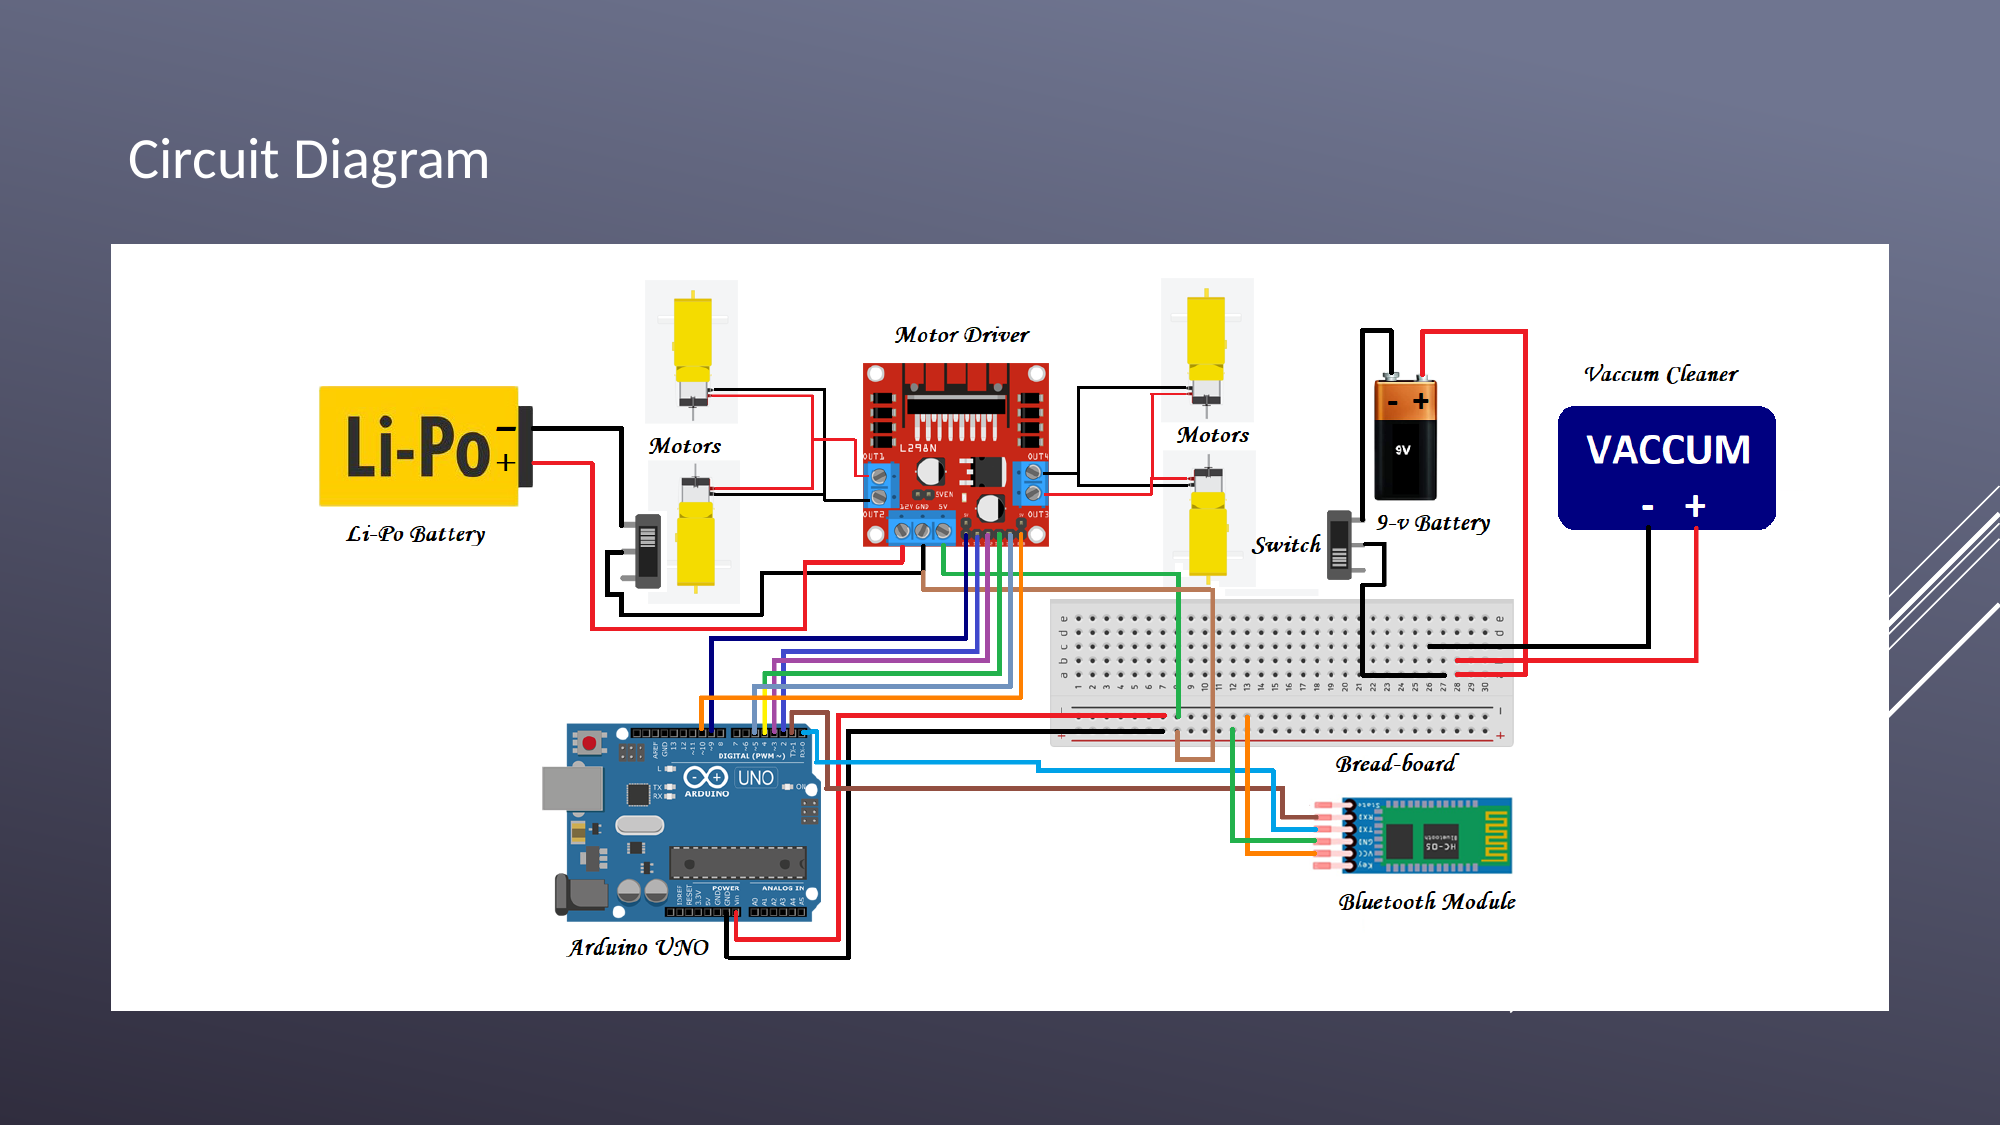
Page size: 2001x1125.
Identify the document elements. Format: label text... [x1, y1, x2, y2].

text_box Circuit Diagram [113, 112, 507, 238]
picture [110, 243, 1889, 1011]
